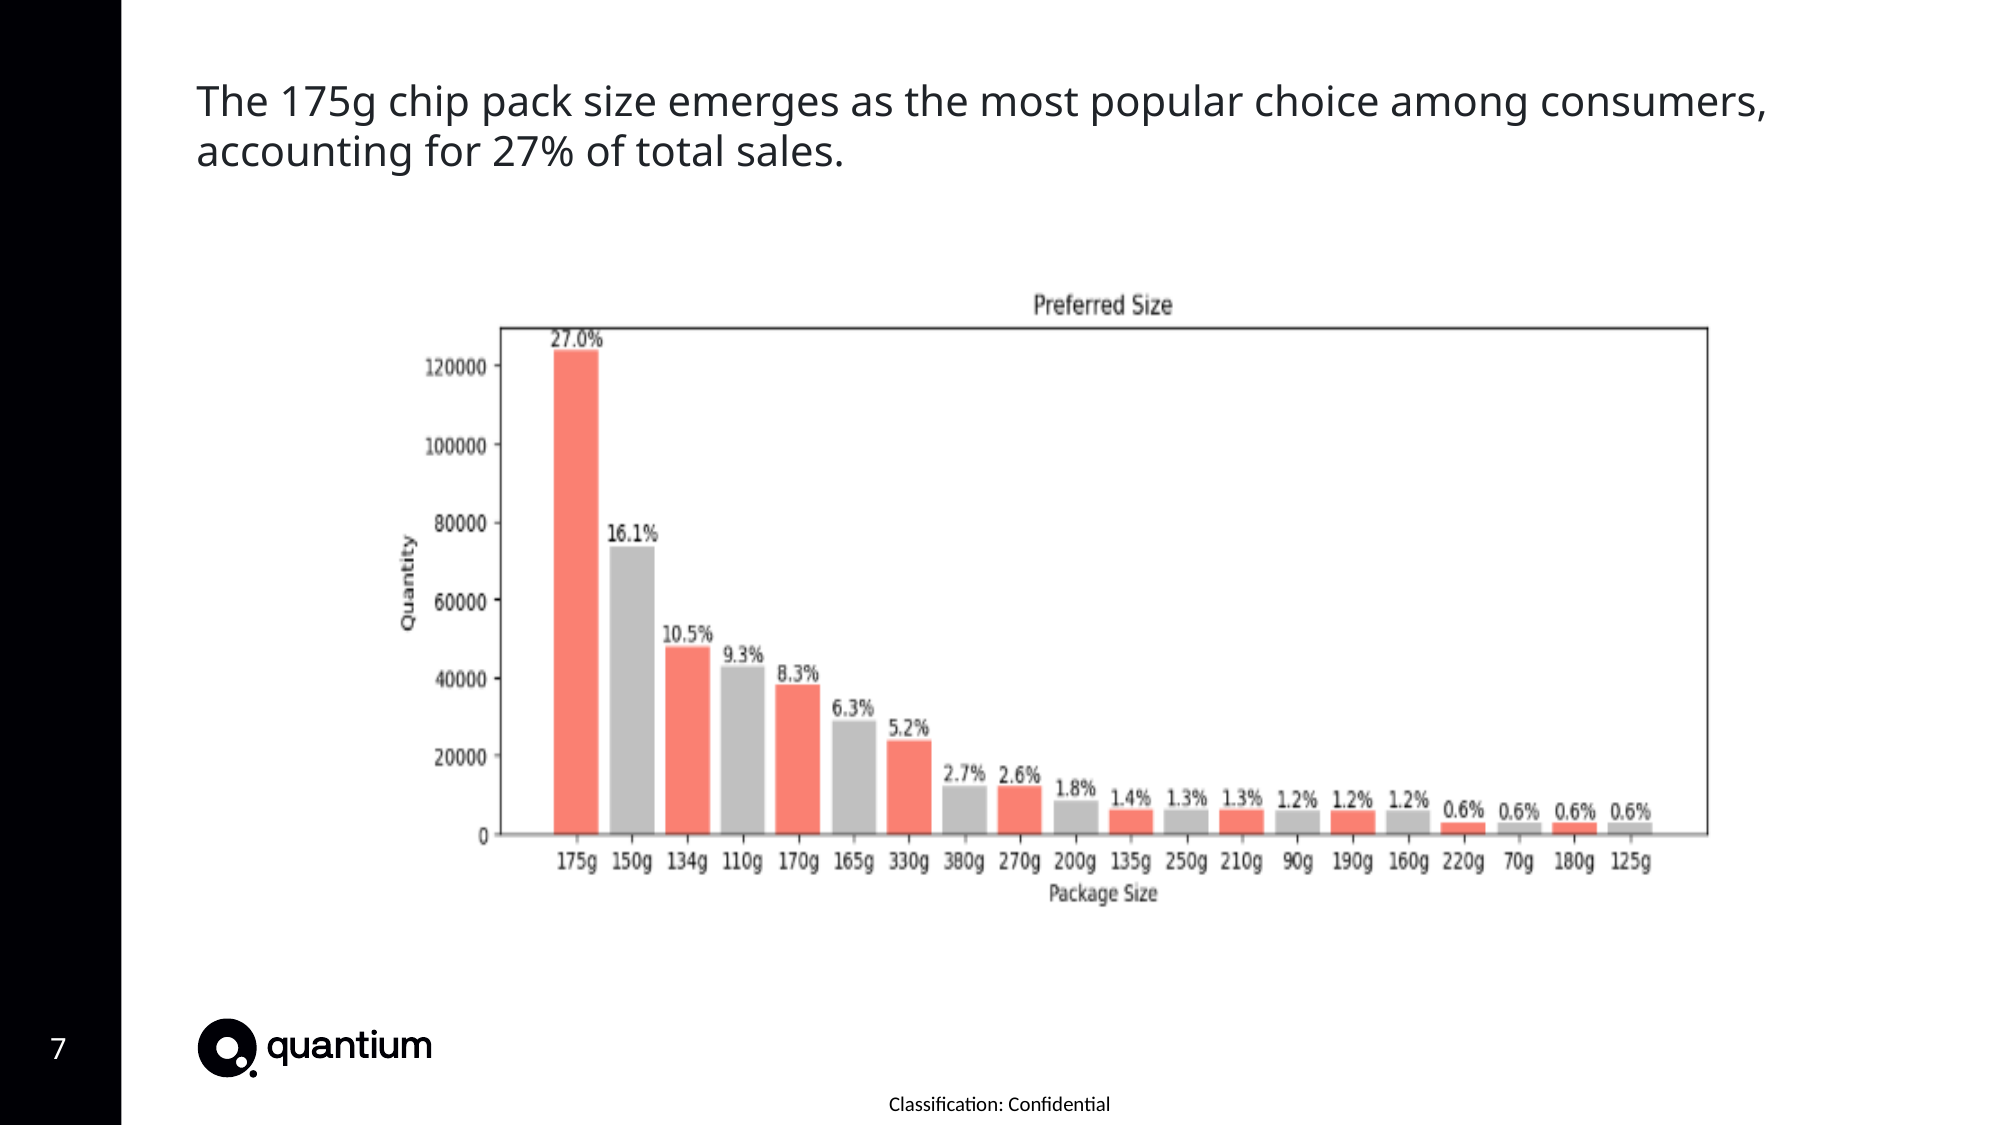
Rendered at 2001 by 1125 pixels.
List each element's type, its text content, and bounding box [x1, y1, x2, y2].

list The 175g chip pack size emerges as the most popular choice among consumers, accounting for 27% of total sales. [196, 74, 1916, 210]
picture [387, 281, 1725, 912]
